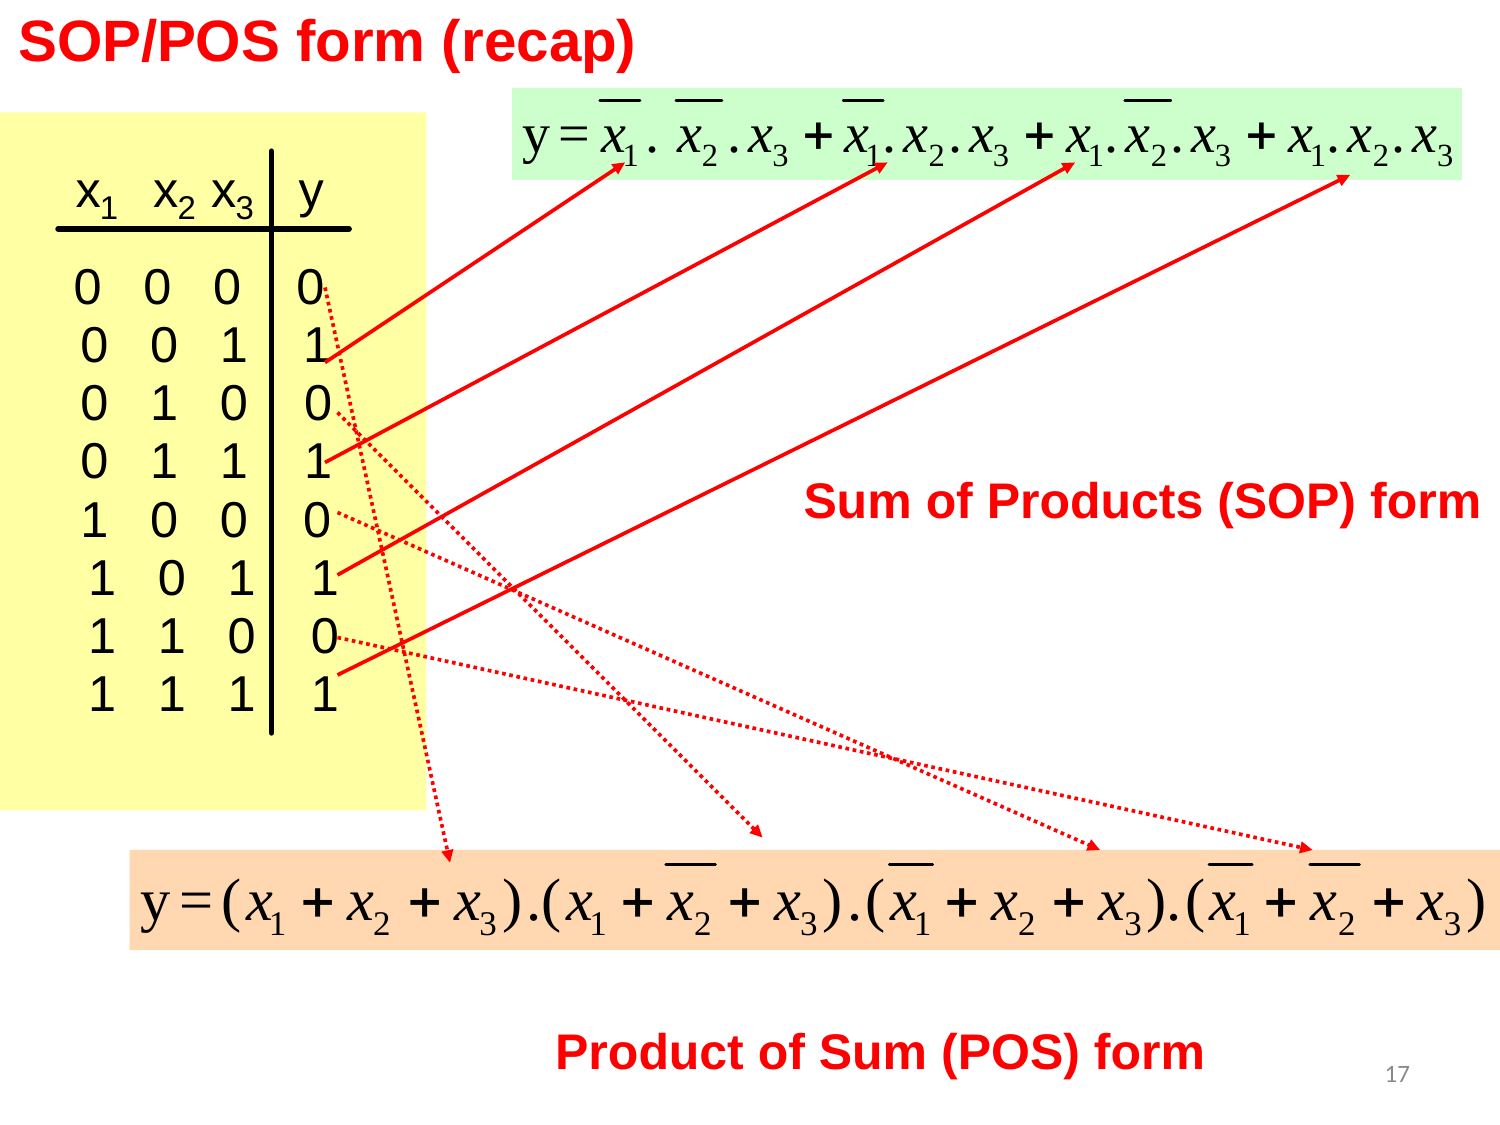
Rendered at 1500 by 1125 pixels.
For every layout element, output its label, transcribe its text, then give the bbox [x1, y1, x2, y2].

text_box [0, 112, 427, 811]
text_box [129, 849, 1500, 951]
text_box [1068, 835, 1099, 848]
slide_number 17 [1074, 1042, 1425, 1103]
text_box [720, 795, 763, 838]
text_box Product of Sum (POS) form [540, 1012, 1221, 1088]
text_box Sum of Products (SOP) form [788, 461, 1497, 537]
text_box [1298, 841, 1311, 848]
text_box SOP/POS form (recap) [3, 0, 652, 81]
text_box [512, 87, 1463, 181]
